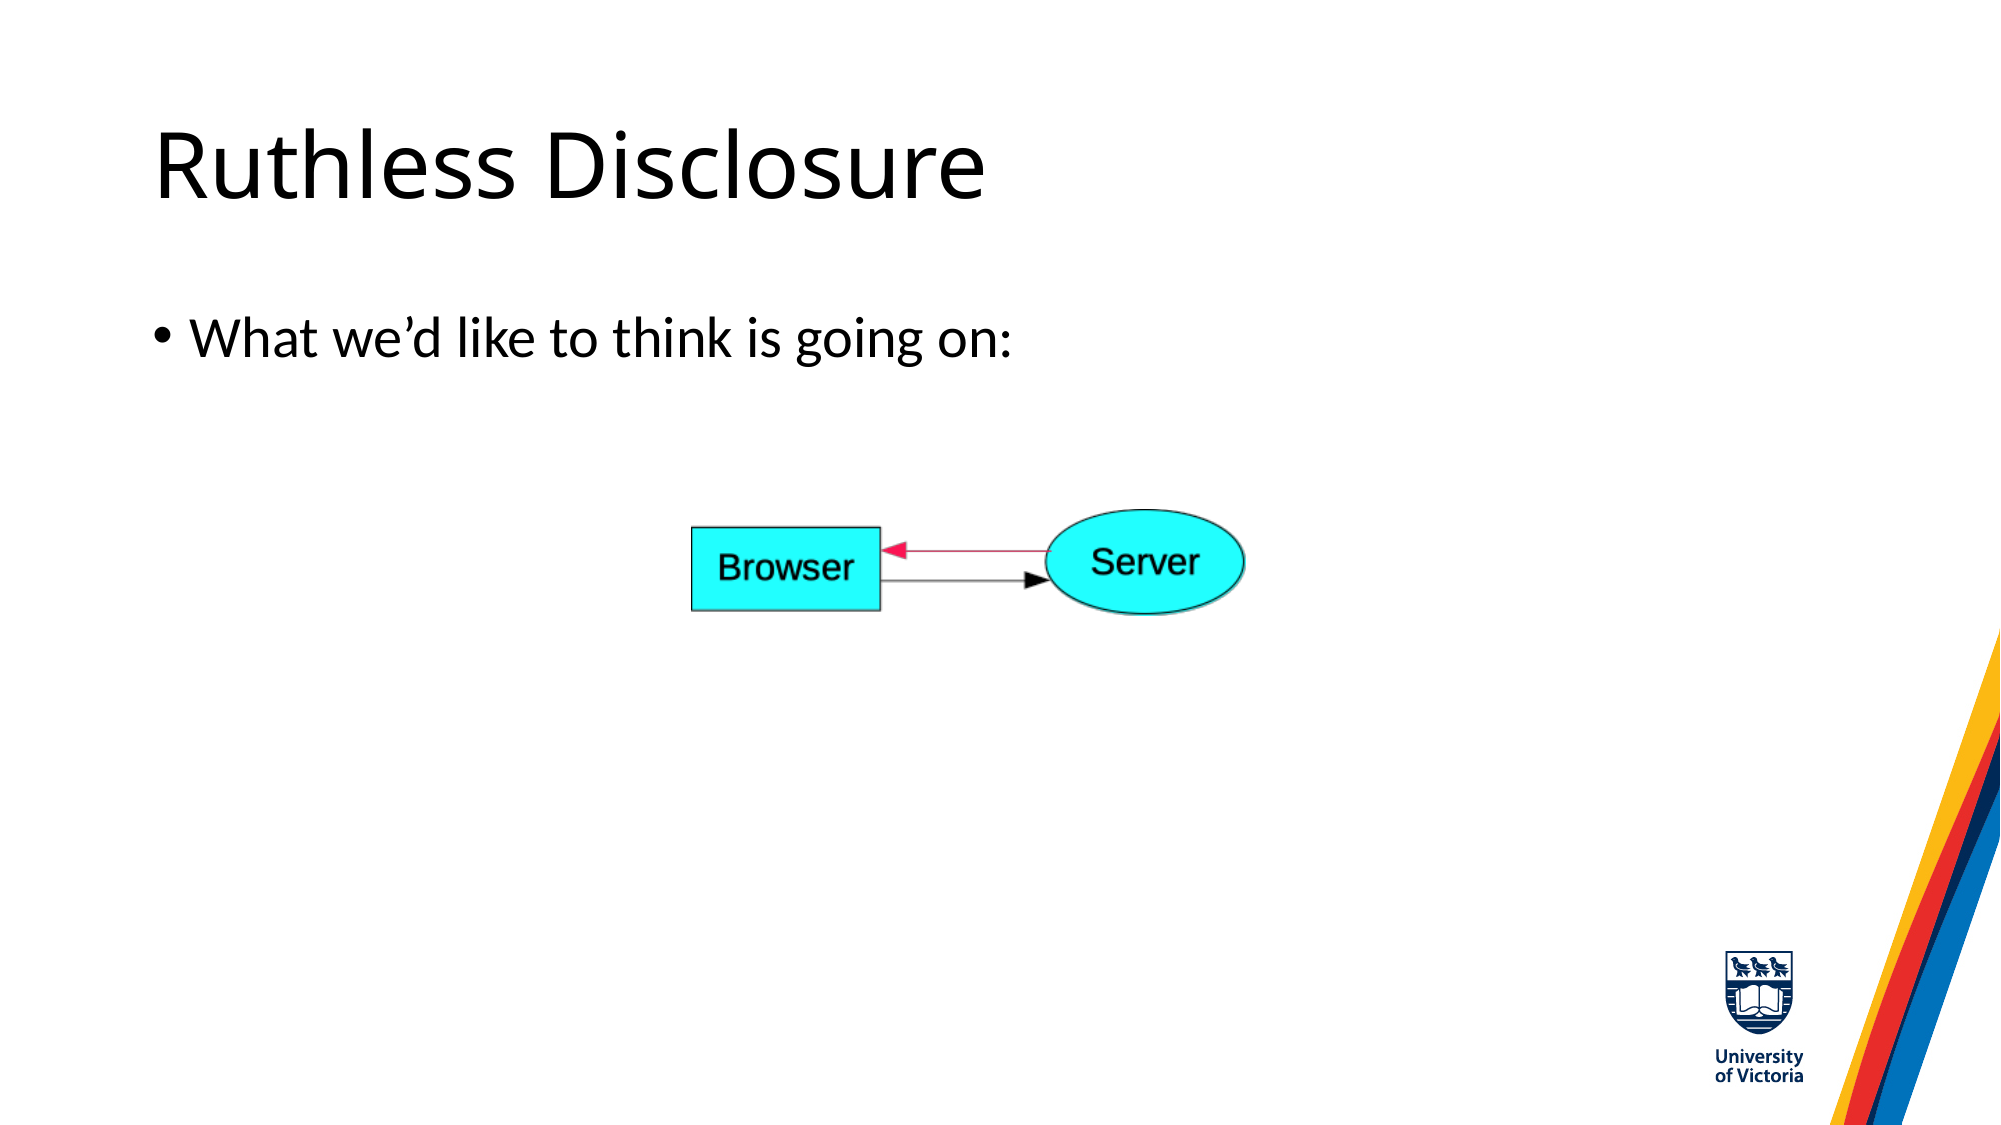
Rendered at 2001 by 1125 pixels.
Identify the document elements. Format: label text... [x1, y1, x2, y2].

picture [691, 509, 1246, 616]
title Ruthless Disclosure [137, 59, 1699, 278]
picture [1699, 0, 2000, 1125]
list What we’d like to think is going on: [137, 299, 1699, 1014]
